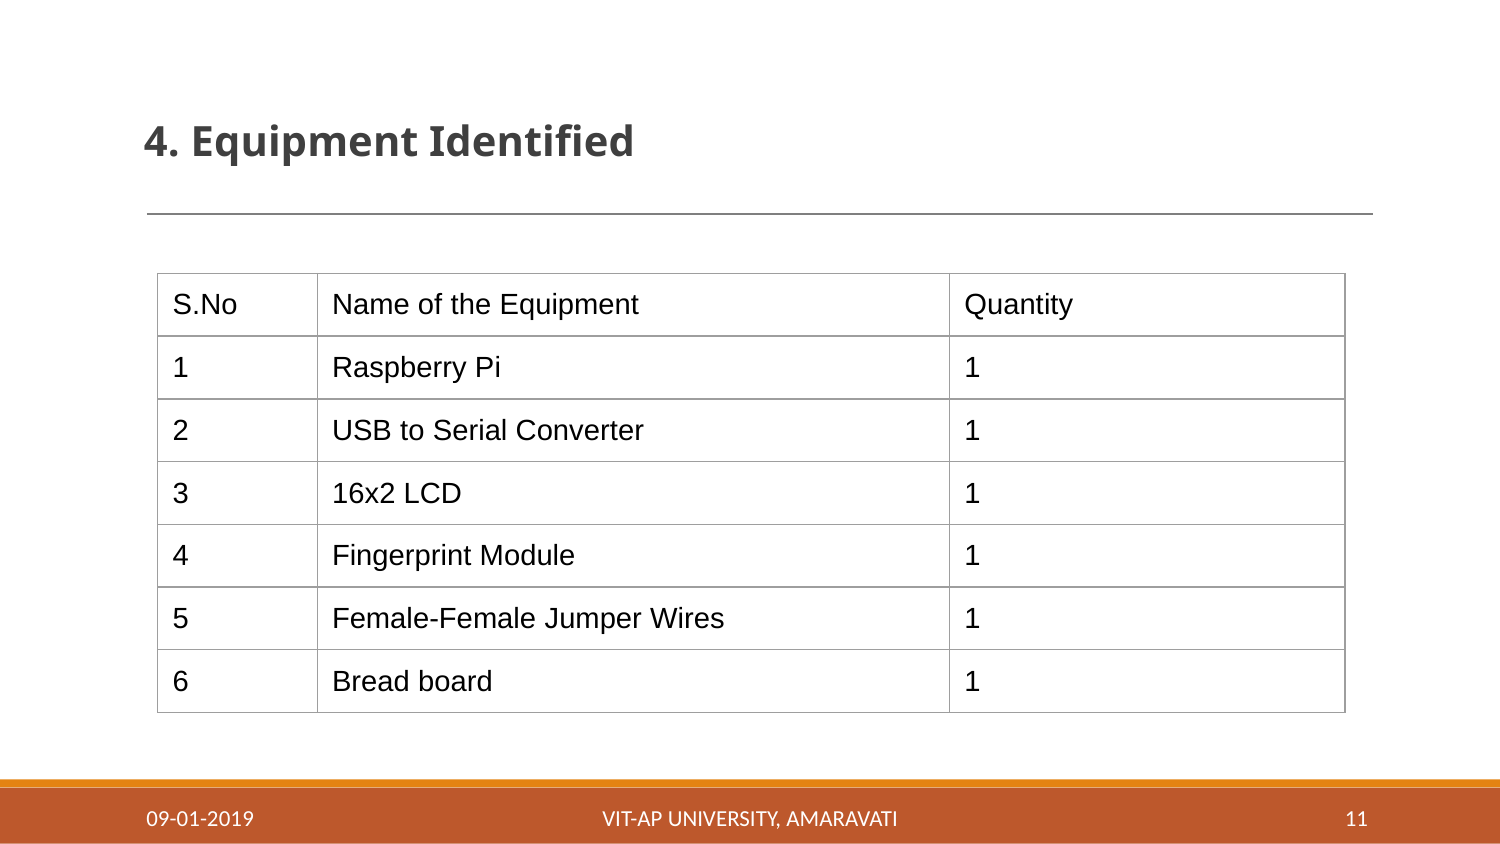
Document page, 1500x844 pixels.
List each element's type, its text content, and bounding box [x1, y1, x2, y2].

table_header Name of the Equipment [318, 274, 949, 335]
table_cell 6 [158, 650, 317, 712]
table_cell Raspberry Pi [318, 337, 949, 398]
table_cell Fingerprint Module [318, 525, 949, 586]
table_cell 1 [950, 650, 1344, 712]
table_cell 3 [158, 462, 317, 524]
table_cell 1 [950, 525, 1344, 586]
table_header S.No [158, 274, 317, 335]
table_cell Female-Female Jumper Wires [318, 588, 949, 649]
table_cell 16x2 LCD [318, 462, 949, 524]
footer VIT-AP UNIVERSITY, AMARAVATI [453, 794, 1047, 840]
title 4. Equipment Identified [132, 71, 1371, 171]
table_cell 5 [158, 588, 317, 649]
table_cell USB to Serial Converter [318, 400, 949, 461]
table_header Quantity [950, 274, 1344, 335]
table_cell 1 [950, 588, 1344, 649]
table_cell 4 [158, 525, 317, 586]
slide_number ‹#› [1218, 794, 1380, 840]
table_cell 1 [950, 400, 1344, 461]
table_cell 2 [158, 400, 317, 461]
table_cell 1 [158, 337, 317, 398]
table_cell 1 [950, 337, 1344, 398]
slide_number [135, 794, 440, 840]
table_cell Bread board [318, 650, 949, 712]
table_cell 1 [950, 462, 1344, 524]
